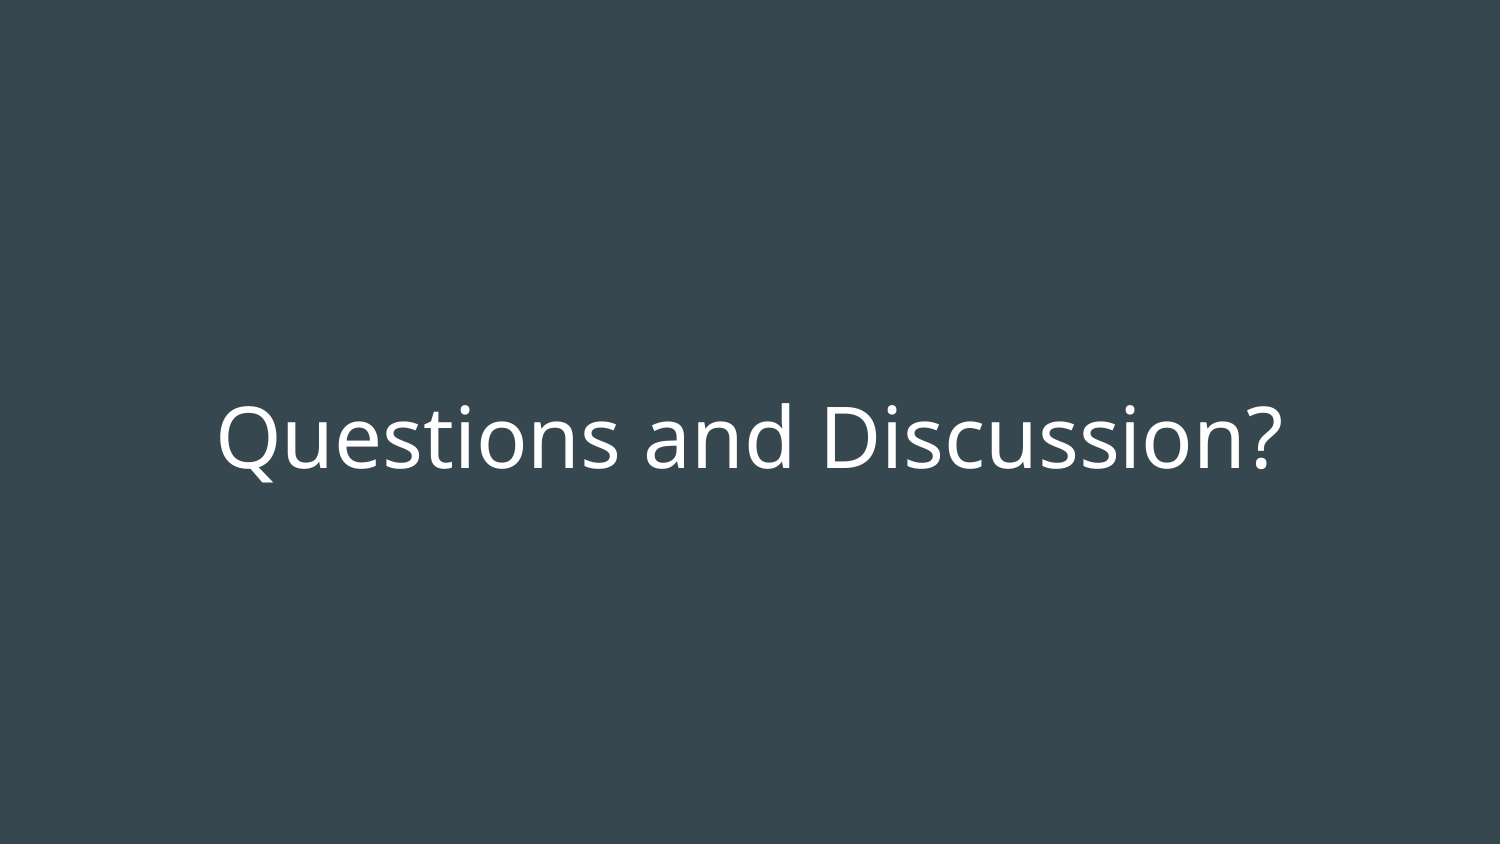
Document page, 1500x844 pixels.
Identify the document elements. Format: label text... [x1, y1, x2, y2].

title Questions and Discussion? [51, 368, 1449, 463]
